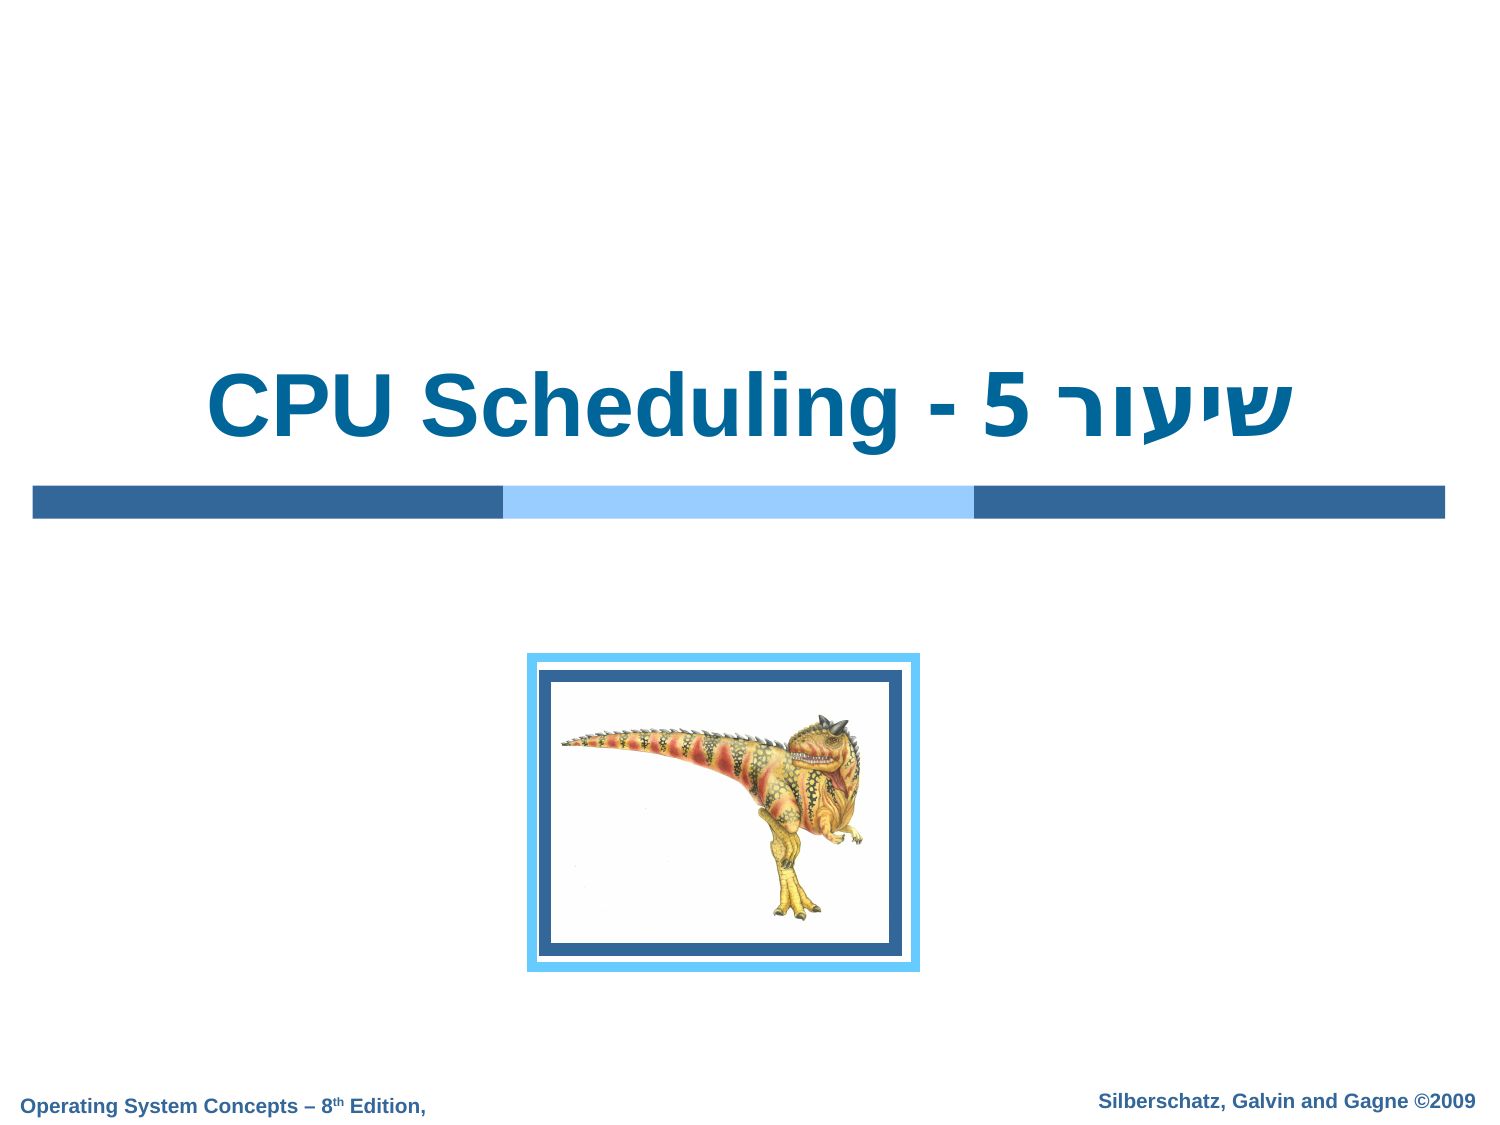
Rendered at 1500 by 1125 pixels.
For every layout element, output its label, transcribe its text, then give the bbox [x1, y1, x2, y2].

title שיעור 5 - CPU Scheduling [112, 112, 1388, 462]
picture [551, 682, 889, 943]
